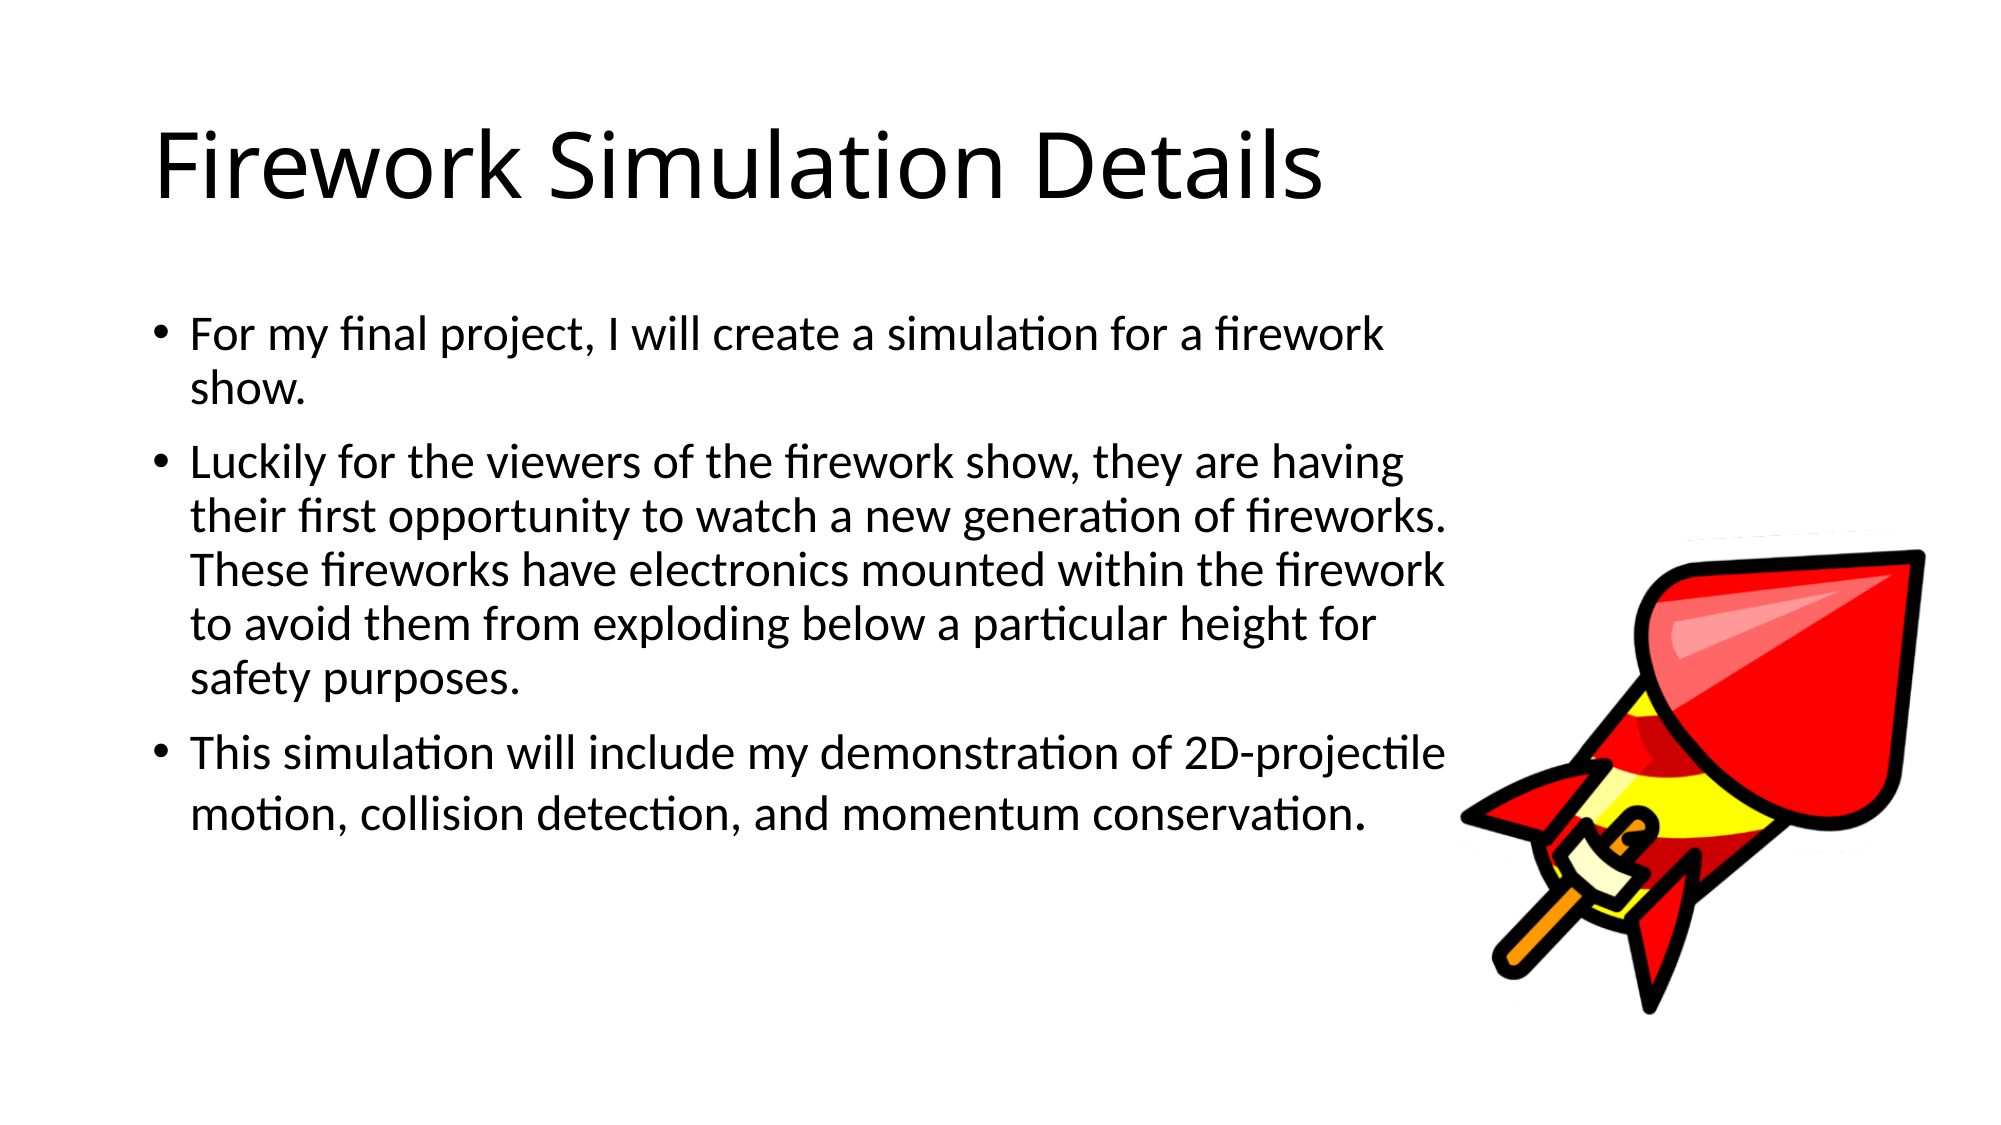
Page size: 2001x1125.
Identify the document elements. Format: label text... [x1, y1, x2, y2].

title Firework Simulation Details [137, 59, 1863, 278]
list For my final project, I will create a simulation for a firework show. Luckily for the viewers of the firework show, they are having their first opportunity to watch a new generation of fireworks. These fireworks have electronics mounted within the firework to avoid them from exploding below a particular height for safety purposes. This simulation will include my demonstration of 2D-projectile motion, collision detection, and momentum conservation. [137, 299, 1505, 1014]
picture [1439, 528, 1947, 1036]
